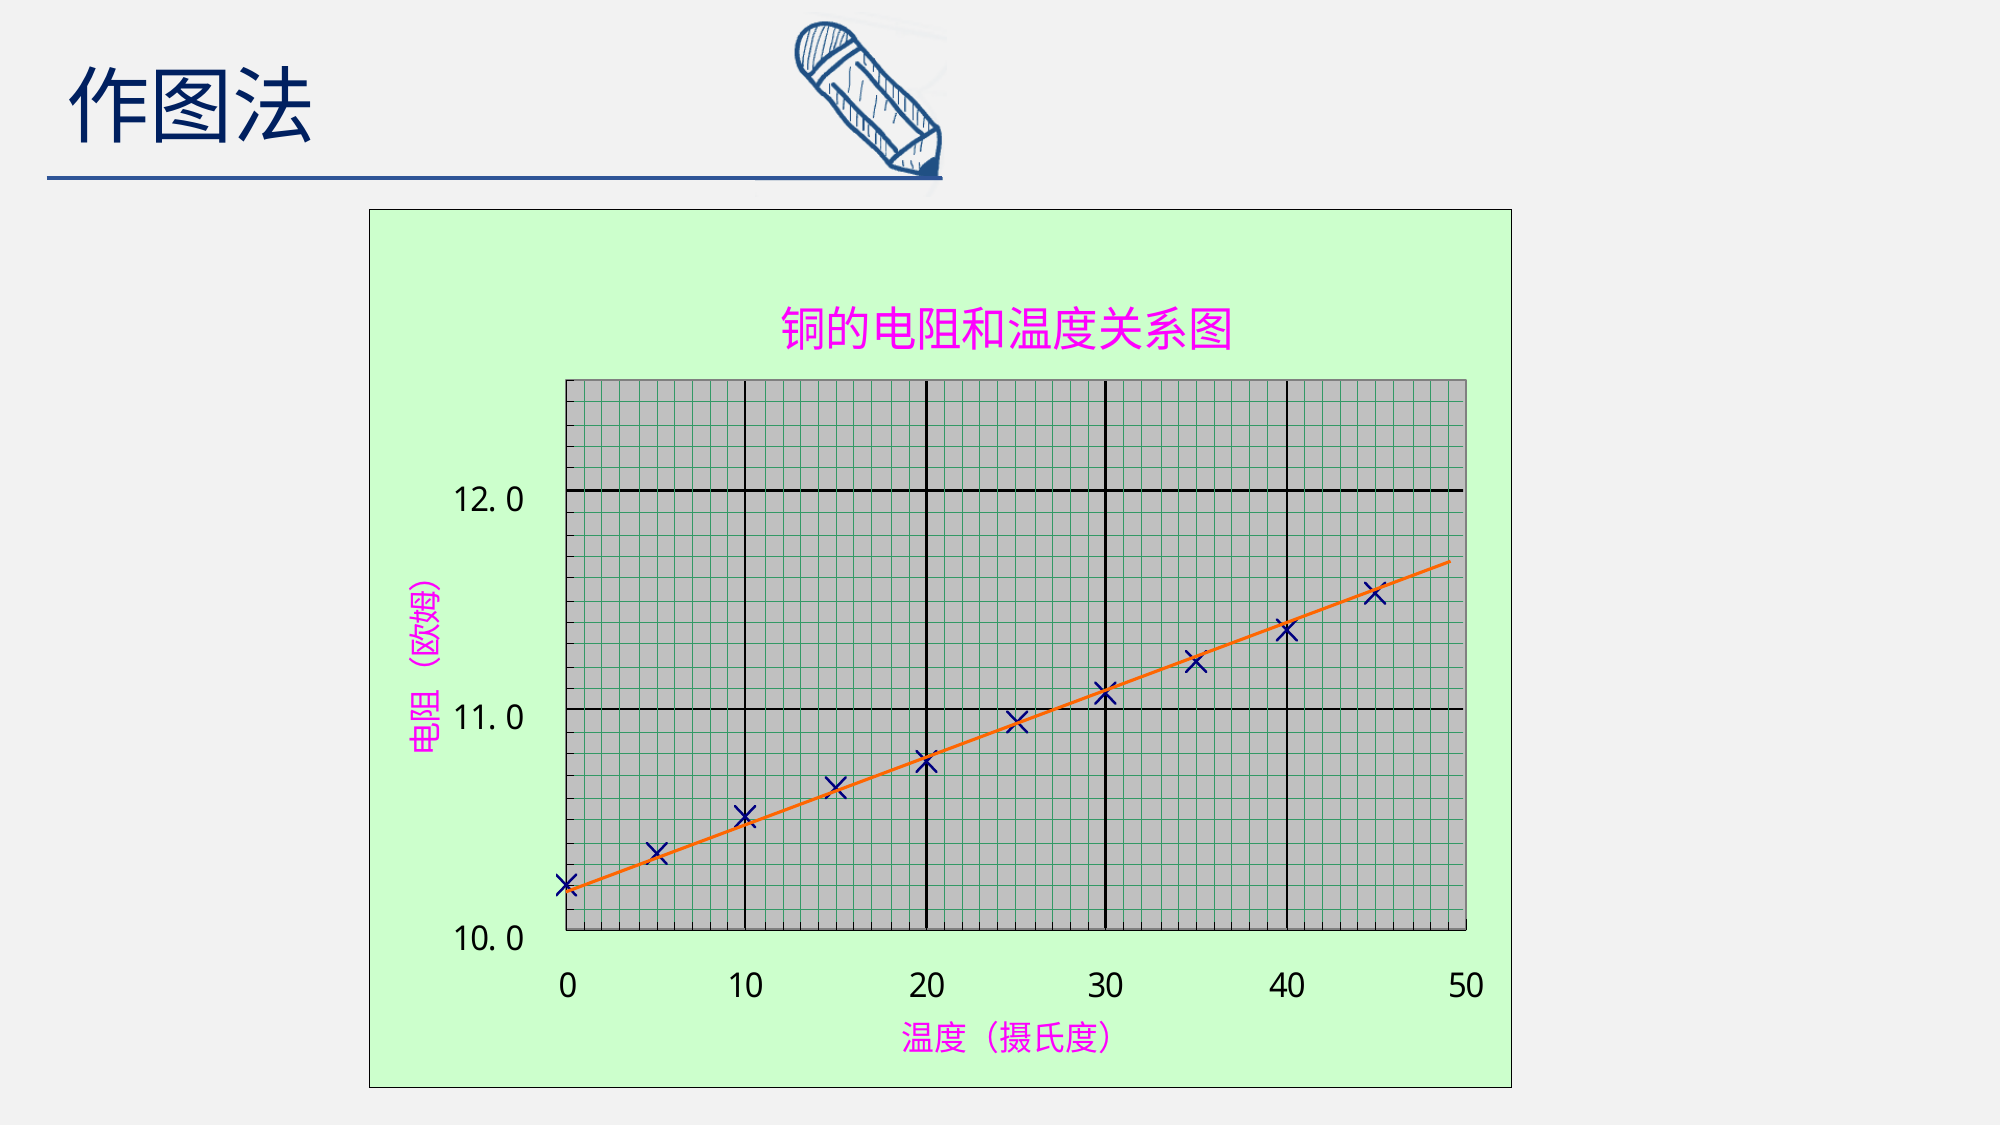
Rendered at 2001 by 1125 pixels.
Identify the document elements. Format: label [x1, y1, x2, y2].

text_box [356, 196, 1527, 1101]
text_box [46, 12, 947, 197]
